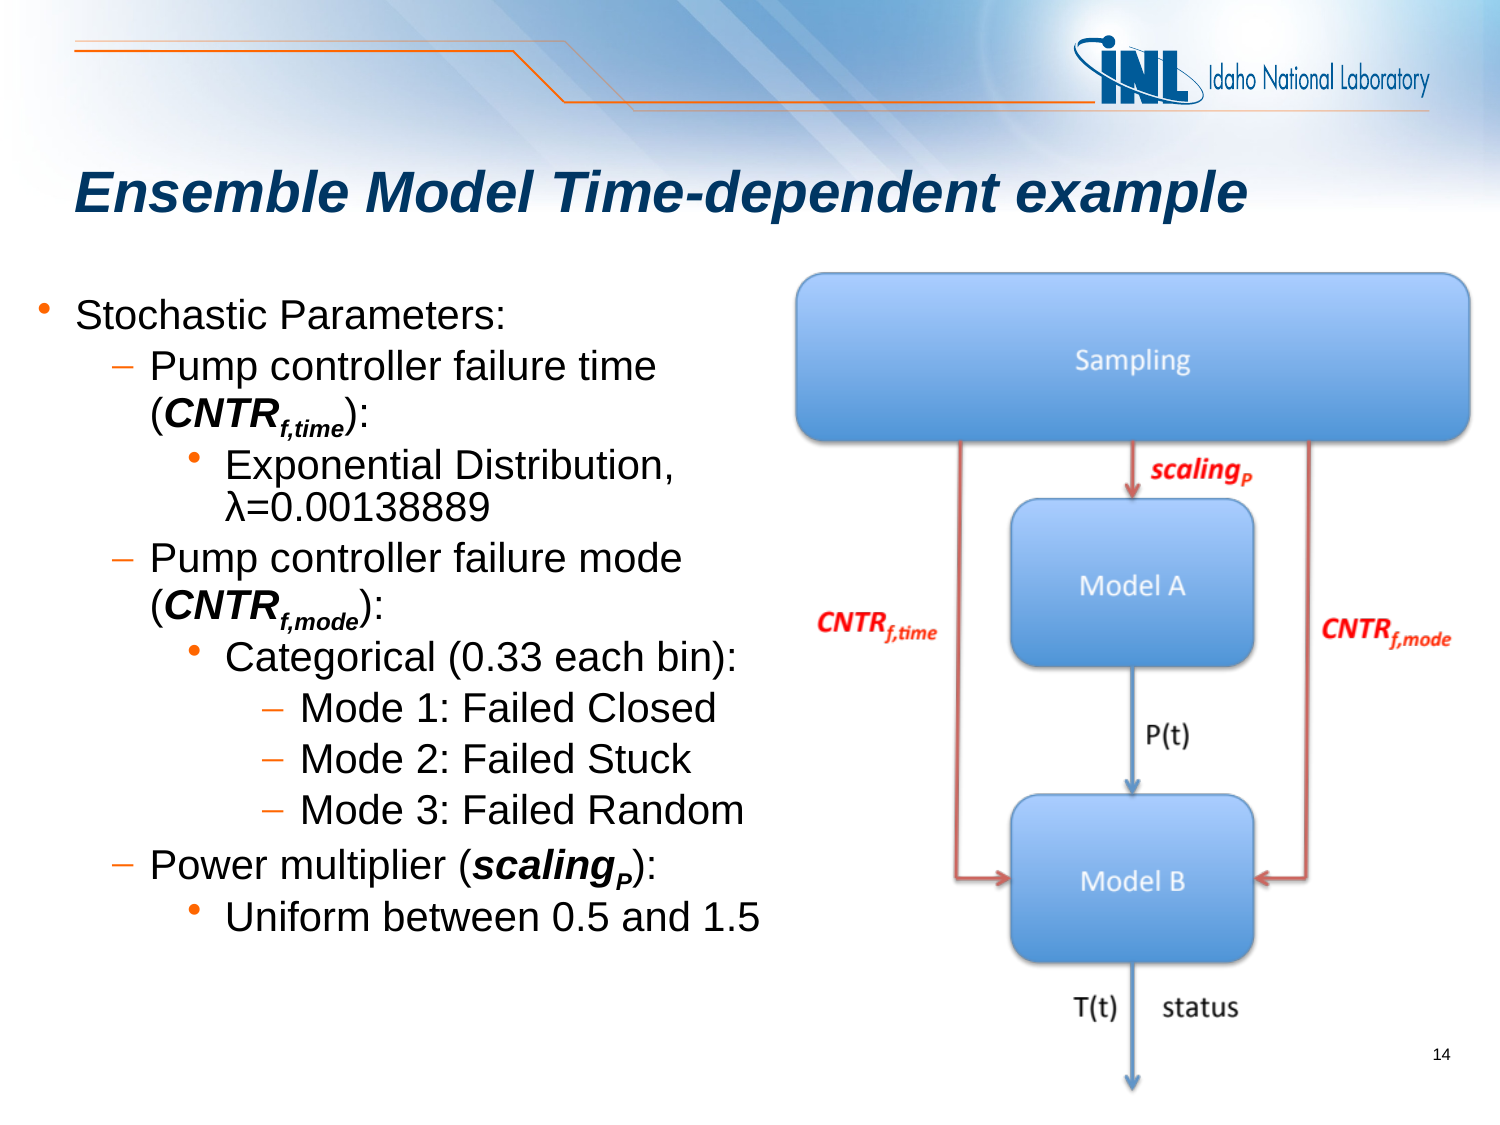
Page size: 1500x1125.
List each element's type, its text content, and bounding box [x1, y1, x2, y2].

list Stochastic Parameters: Pump controller failure time (CNTRf,time): Exponential Distribution, λ=0.00138889 Pump controller failure mode (CNTRf,mode): Categorical (0.33 each bin): Mode 1: Failed Closed Mode 2: Failed Stuck Mode 3: Failed Random Power multiplier (scalingP): Uniform between 0.5 and 1.5 [37, 295, 784, 859]
title Ensemble Model Time-dependent example [74, 164, 1426, 353]
picture [0, 0, 1500, 1125]
